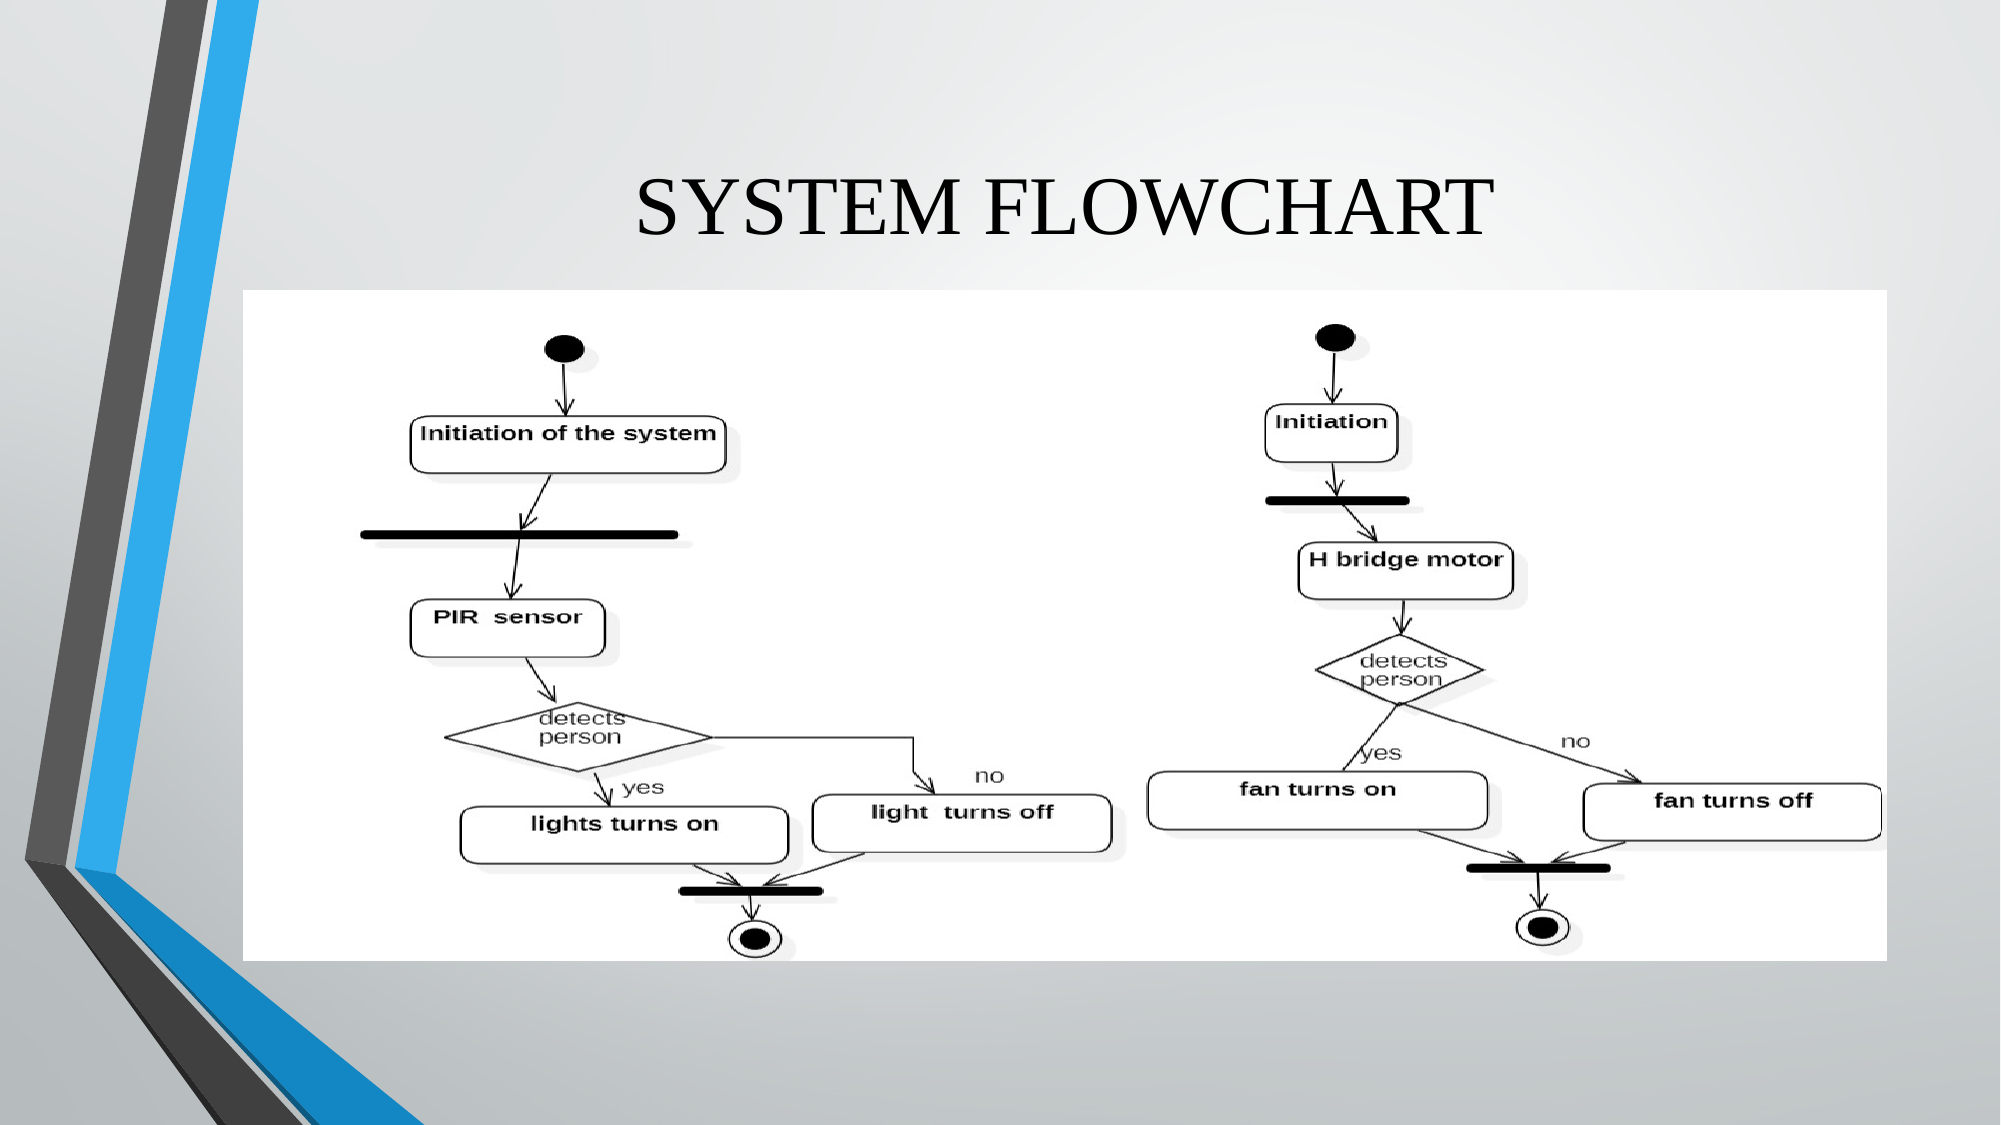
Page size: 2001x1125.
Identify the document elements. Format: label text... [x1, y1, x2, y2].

title SYSTEM FLOWCHART [243, 112, 1887, 289]
picture [243, 289, 1888, 962]
